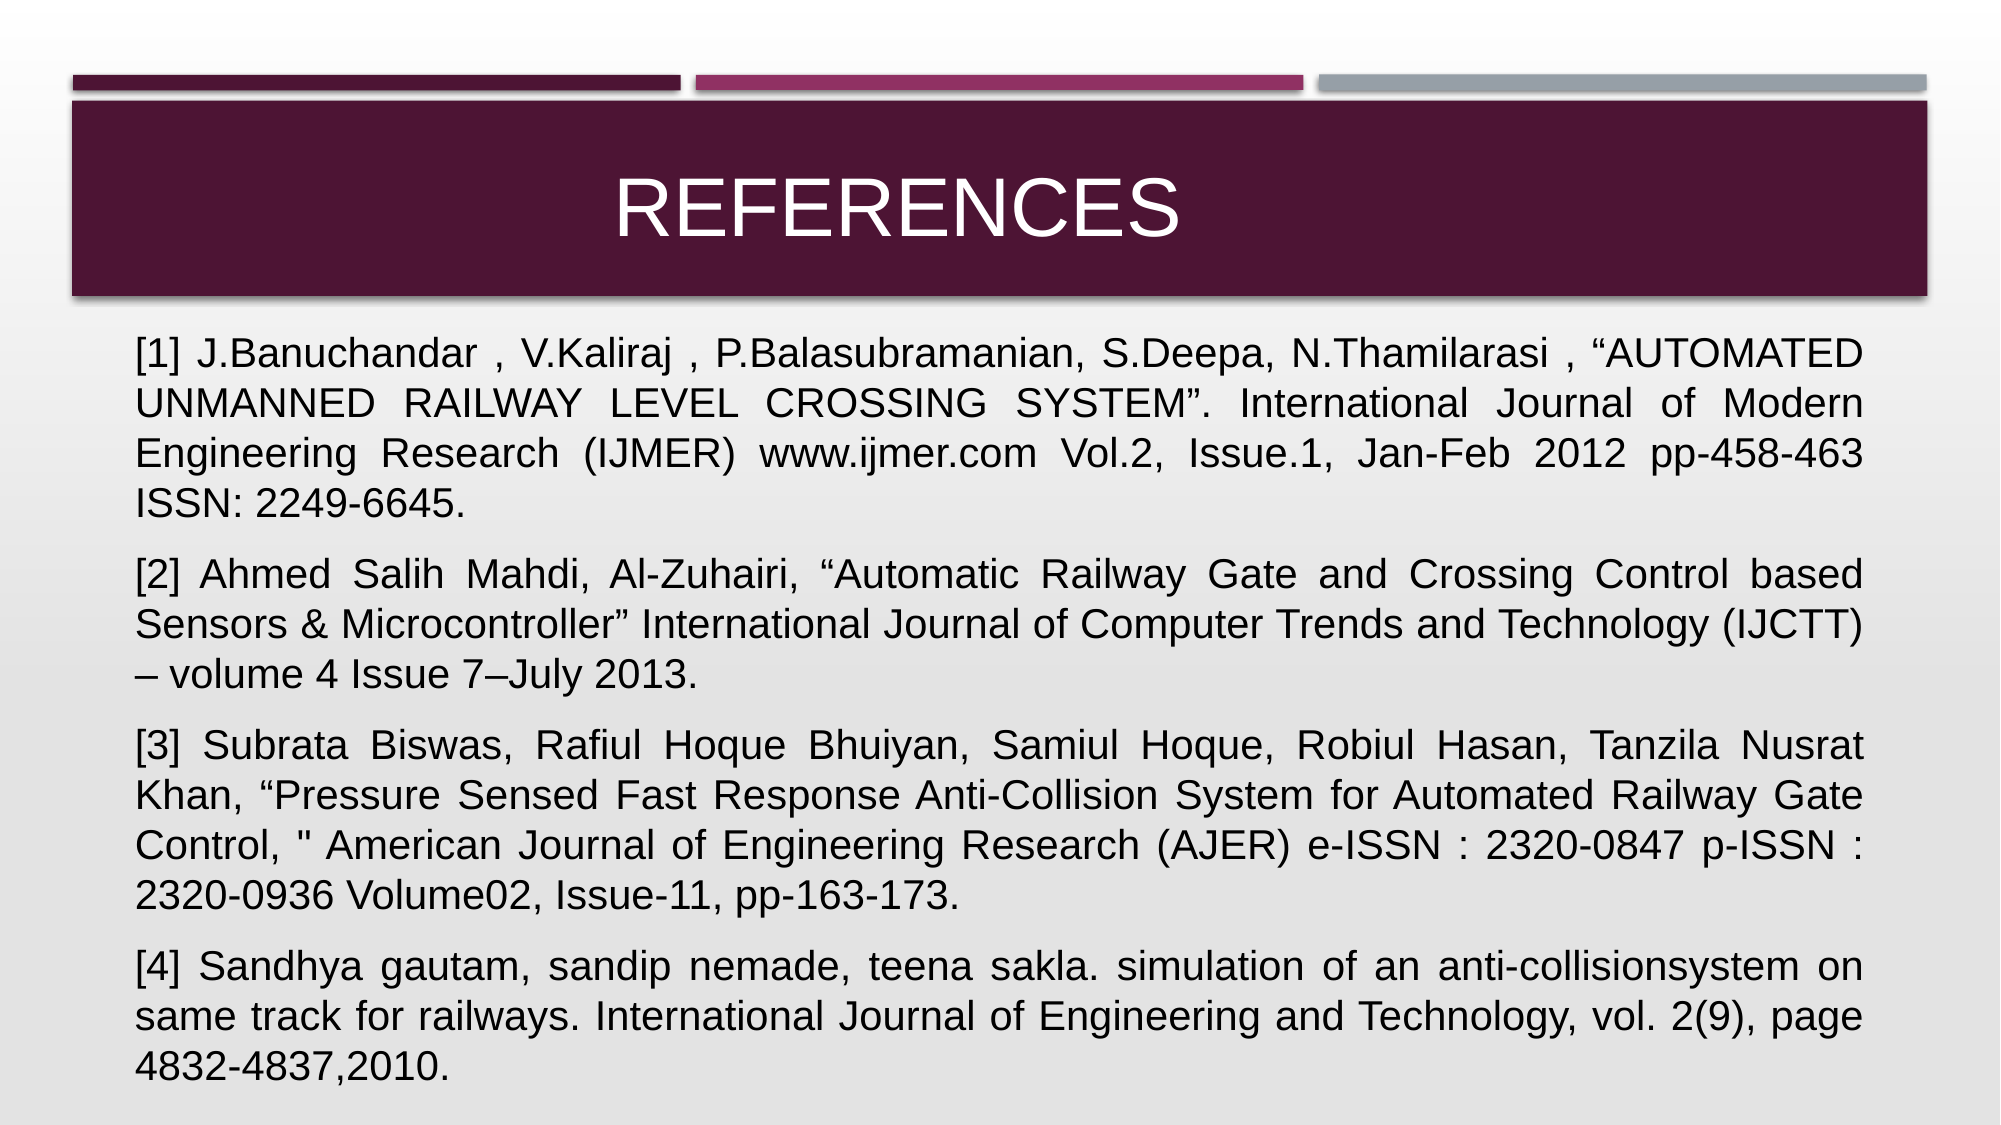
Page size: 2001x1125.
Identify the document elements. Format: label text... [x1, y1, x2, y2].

title REFERENCES [95, 94, 1905, 261]
list [1] J.Banuchandar , V.Kaliraj , P.Balasubramanian, S.Deepa, N.Thamilarasi , “AUTOMATED UNMANNED RAILWAY LEVEL CROSSING SYSTEM”. International Journal of Modern Engineering Research (IJMER) www.ijmer.com Vol.2, Issue.1, Jan-Feb 2012 pp-458-463 ISSN: 2249-6645. [2] Ahmed Salih Mahdi, Al-Zuhairi, “Automatic Railway Gate and Crossing Control based Sensors & Microcontroller” International Journal of Computer Trends and Technology (IJCTT) – volume 4 Issue 7–July 2013. [3] Subrata Biswas, Rafiul Hoque Bhuiyan, Samiul Hoque, Robiul Hasan, Tanzila Nusrat Khan, “Pressure Sensed Fast Response Anti-Collision System for Automated Railway Gate Control, " American Journal of Engineering Research (AJER) e-ISSN : 2320-0847 p-ISSN : 2320-0936 Volume02, Issue-11, pp-163-173. [4] Sandhya gautam, sandip nemade, teena sakla. simulation of an anti-collisionsystem on same track for railways. International Journal of Engineering and Technology, vol. 2(9), page 4832-4837,2010. [119, 370, 1881, 1045]
